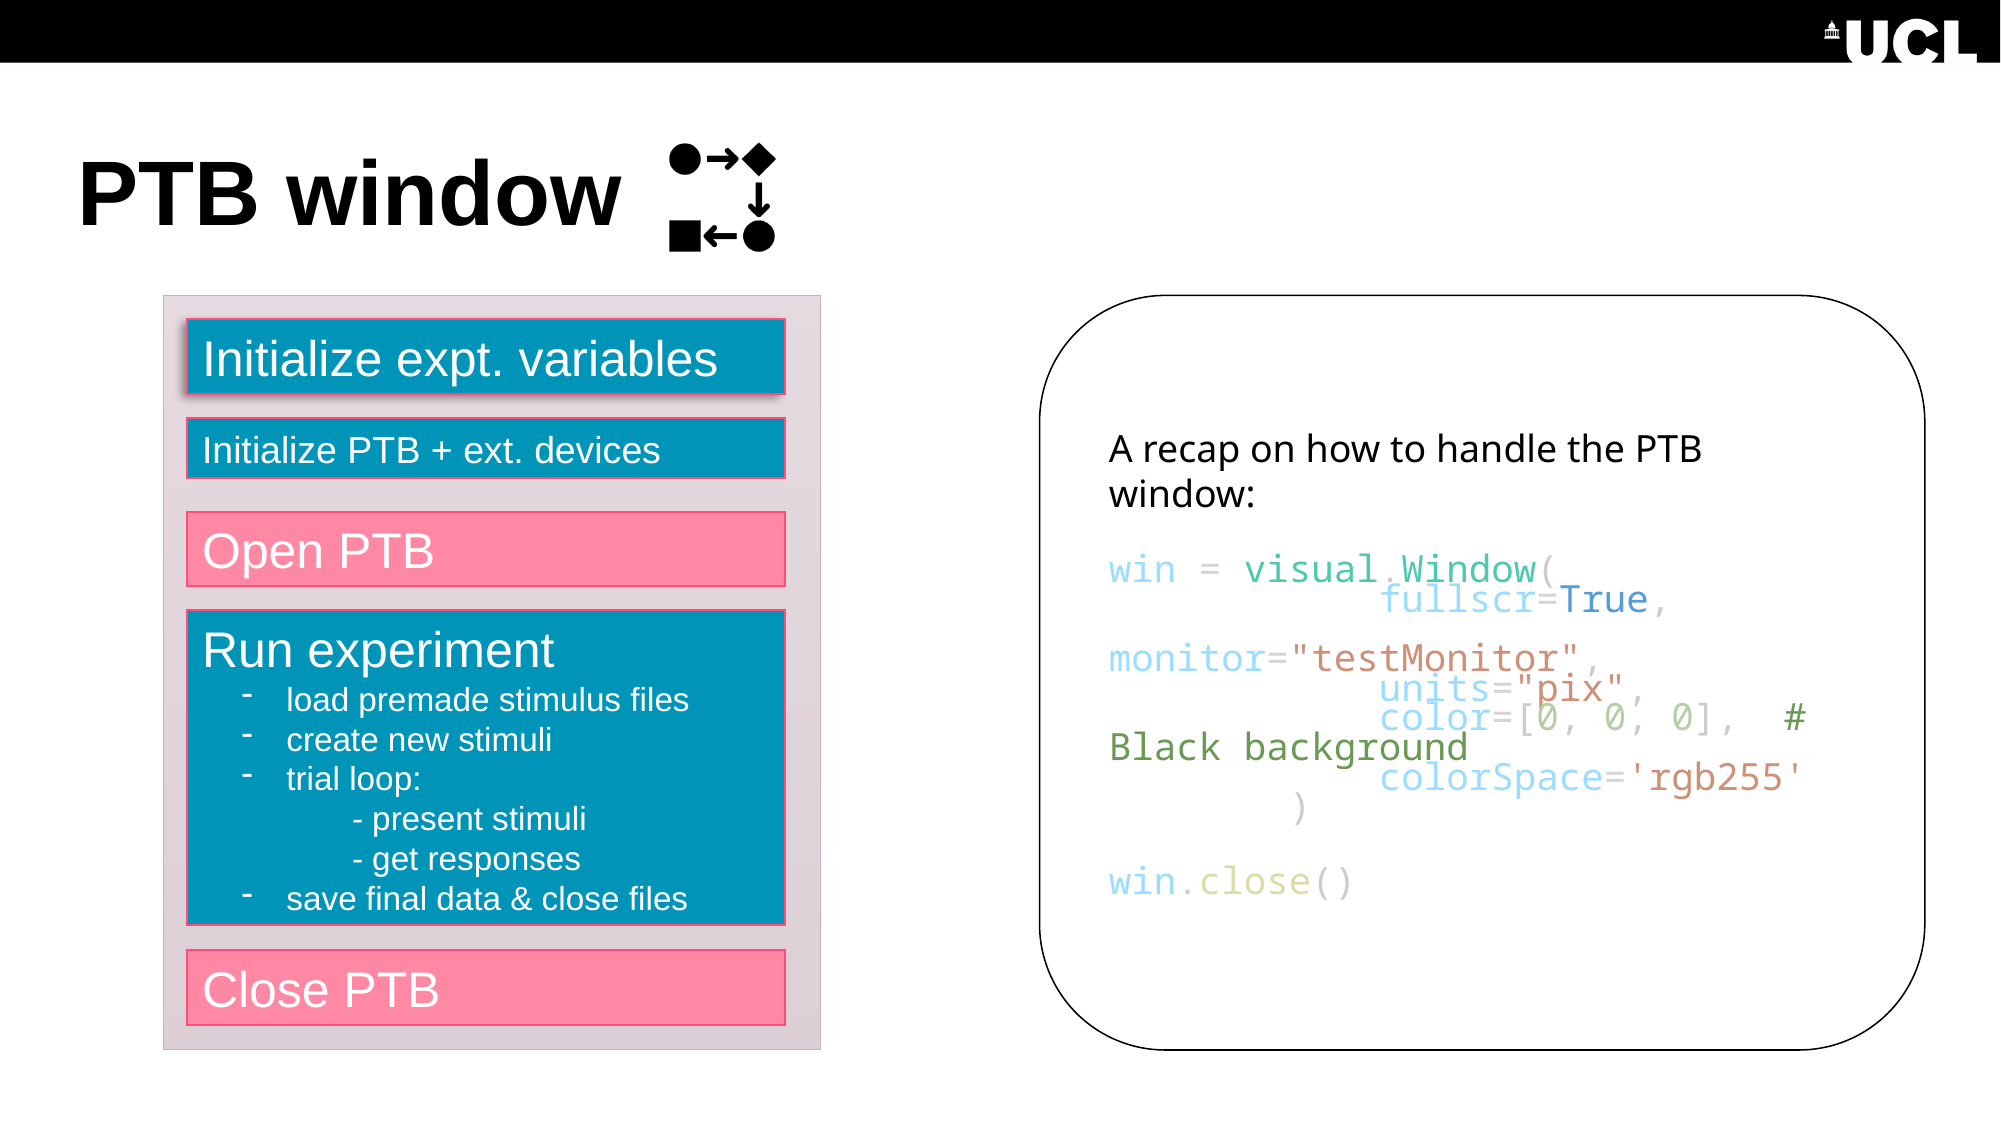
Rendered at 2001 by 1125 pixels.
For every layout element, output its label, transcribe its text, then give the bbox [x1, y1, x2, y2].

picture [0, 0, 2001, 1125]
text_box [163, 295, 821, 1050]
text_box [1039, 295, 1925, 1050]
title PTB window [62, 138, 1805, 366]
